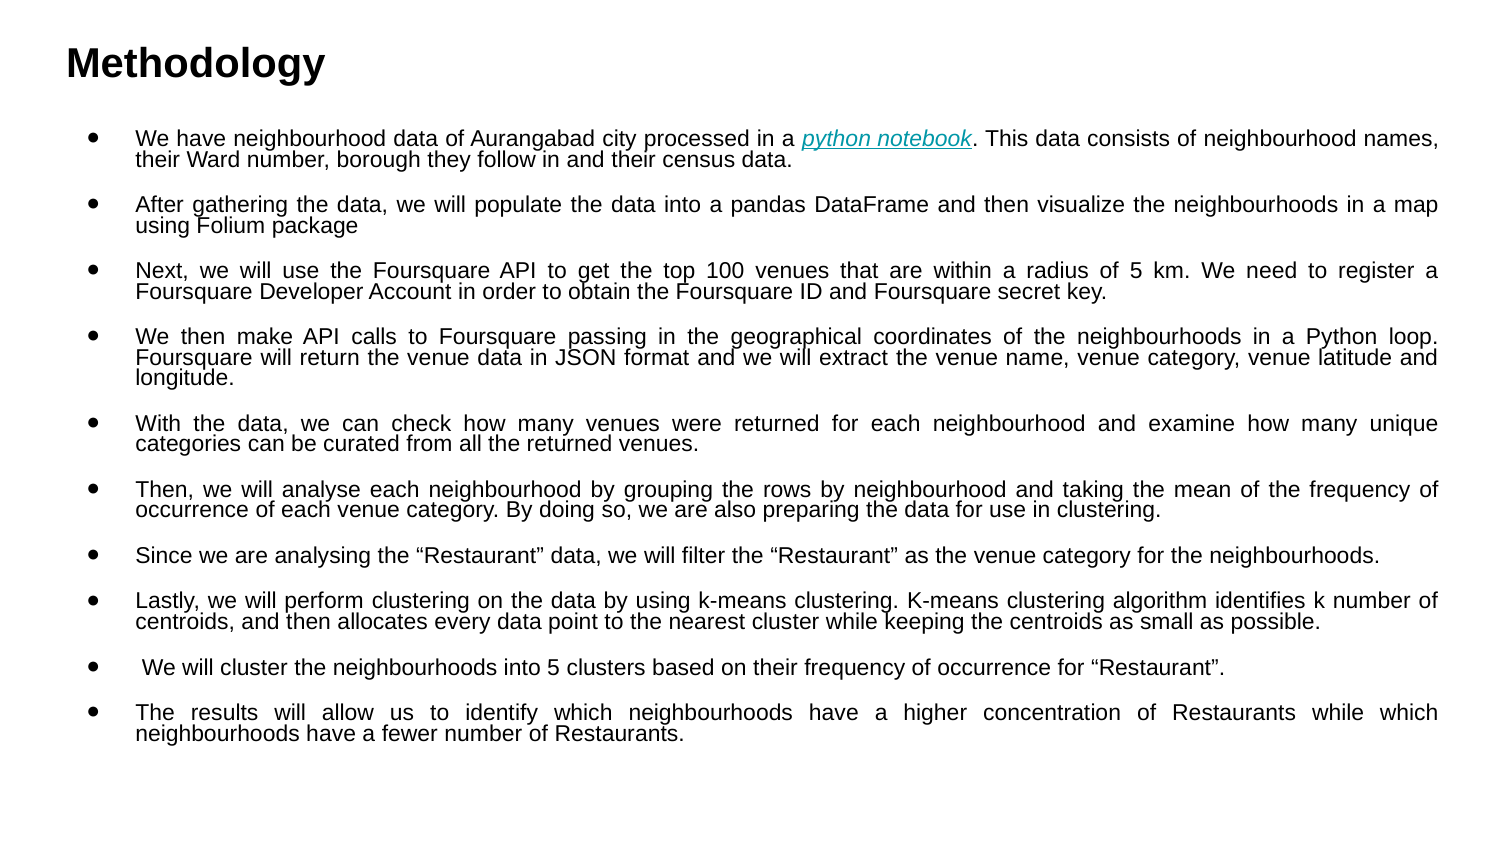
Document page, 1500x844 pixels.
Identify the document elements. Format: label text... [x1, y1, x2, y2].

title Methodology [51, 13, 1449, 108]
list We have neighbourhood data of Aurangabad city processed in a python notebook. This data consists of neighbourhood names, their Ward number, borough they follow in and their census data. After gathering the data, we will populate the data into a pandas DataFrame and then visualize the neighbourhoods in a map using Folium package Next, we will use the Foursquare API to get the top 100 venues that are within a radius of 5 km. We need to register a Foursquare Developer Account in order to obtain the Foursquare ID and Foursquare secret key. We then make API calls to Foursquare passing in the geographical coordinates of the neighbourhoods in a Python loop. Foursquare will return the venue data in JSON format and we will extract the venue name, venue category, venue latitude and longitude. With the data, we can check how many venues were returned for each neighbourhood and examine how many unique categories can be curated from all the returned venues. Then, we will analyse each neighbourhood by grouping the rows by neighbourhood and taking the mean of the frequency of occurrence of each venue category. By doing so, we are also preparing the data for use in clustering. Since we are analysing the “Restaurant” data, we will filter the “Restaurant” as the venue category for the neighbourhoods. Lastly, we will perform clustering on the data by using k-means clustering. K-means clustering algorithm identifies k number of centroids, and then allocates every data point to the nearest cluster while keeping the centroids as small as possible. We will cluster the neighbourhoods into 5 clusters based on their frequency of occurrence for “Restaurant”. The results will allow us to identify which neighbourhoods have a higher concentration of Restaurants while which neighbourhoods have a fewer number of Restaurants. [45, 115, 1455, 770]
